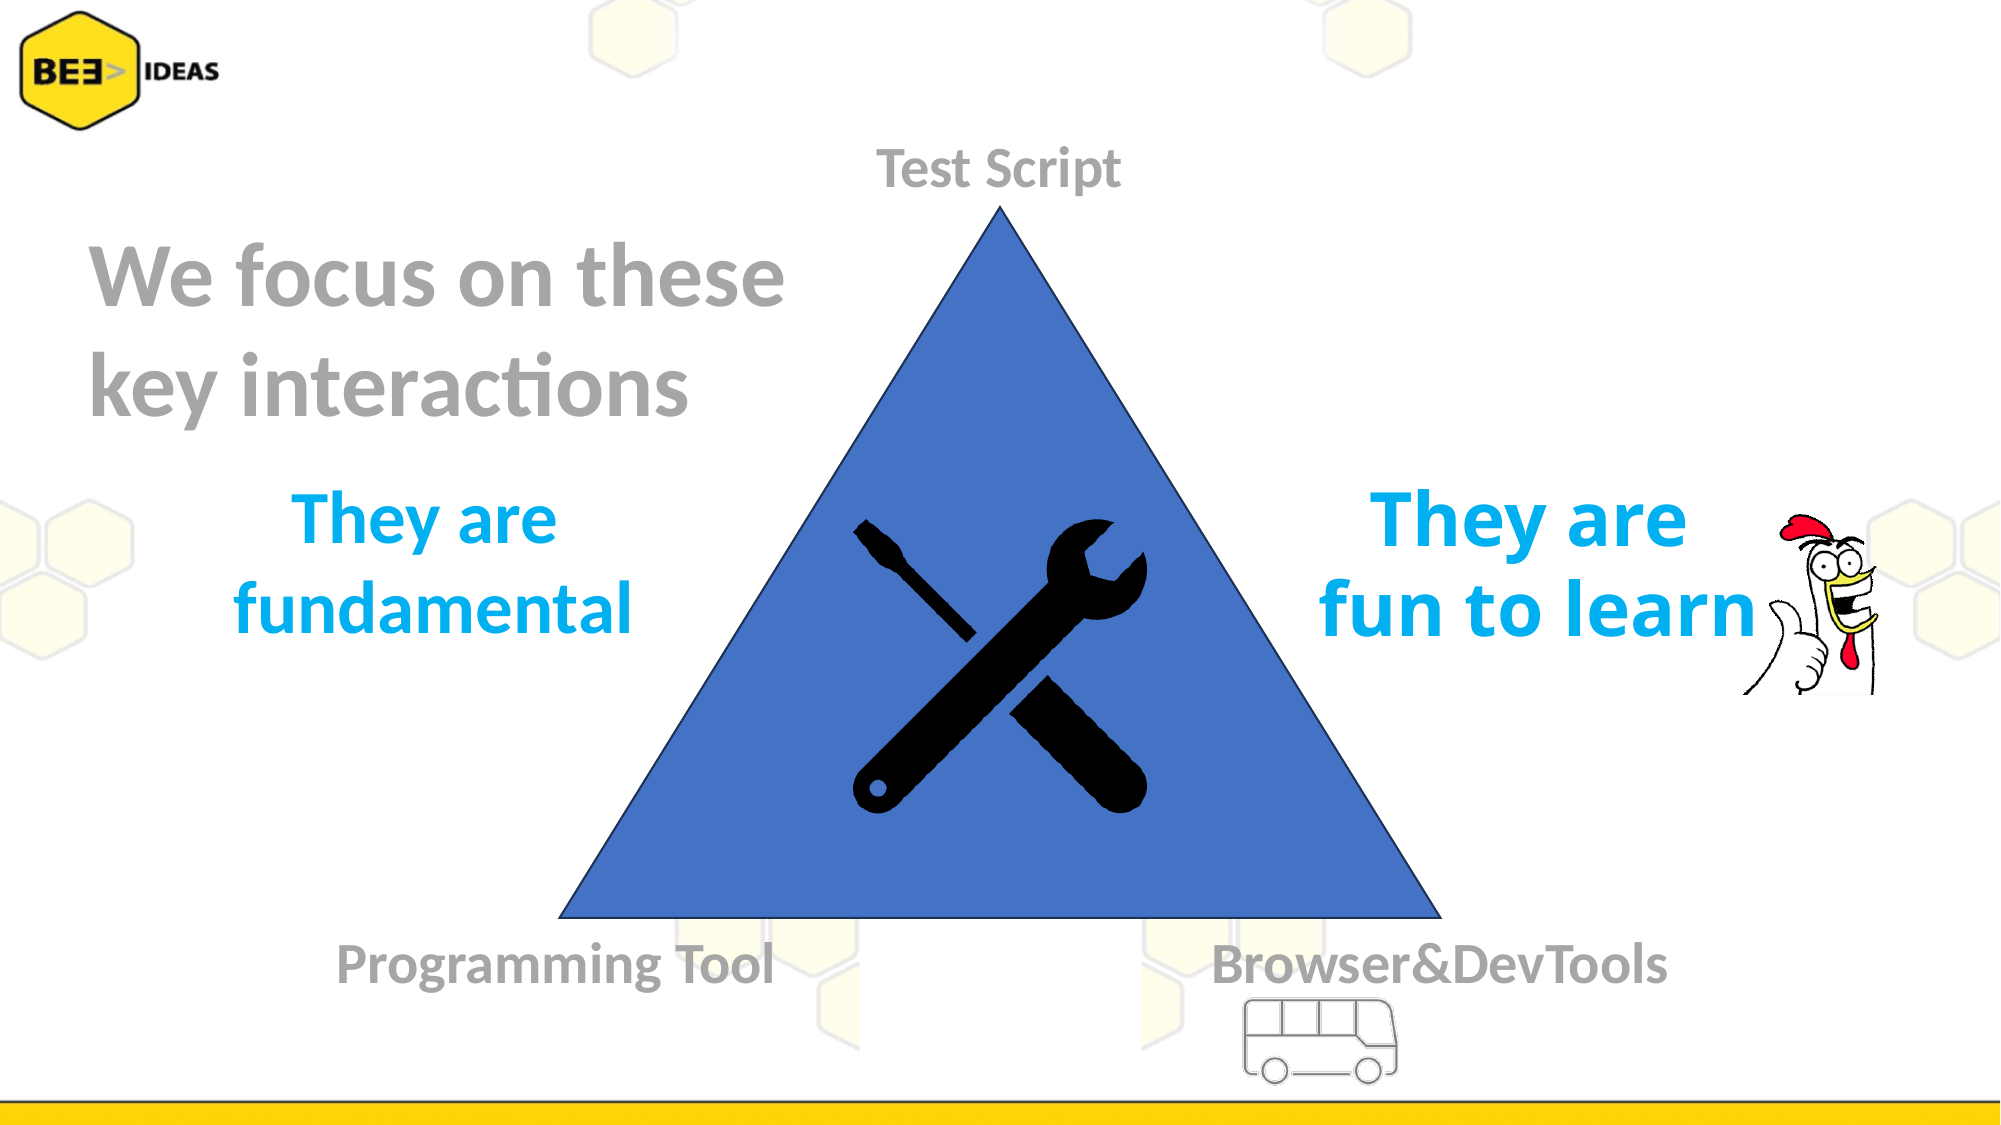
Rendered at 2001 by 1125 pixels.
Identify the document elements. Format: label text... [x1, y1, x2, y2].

text_box They are fundamental [218, 460, 649, 656]
picture [0, 0, 2001, 1125]
text_box Browser&DevTools [1196, 917, 1685, 1003]
text_box They are fun to learn [1303, 463, 1775, 659]
text_box Test Script [861, 121, 1139, 206]
text_box Programming Tool [321, 917, 791, 1003]
text_box We focus on these key interactions [74, 207, 805, 442]
text_box [558, 206, 1442, 919]
